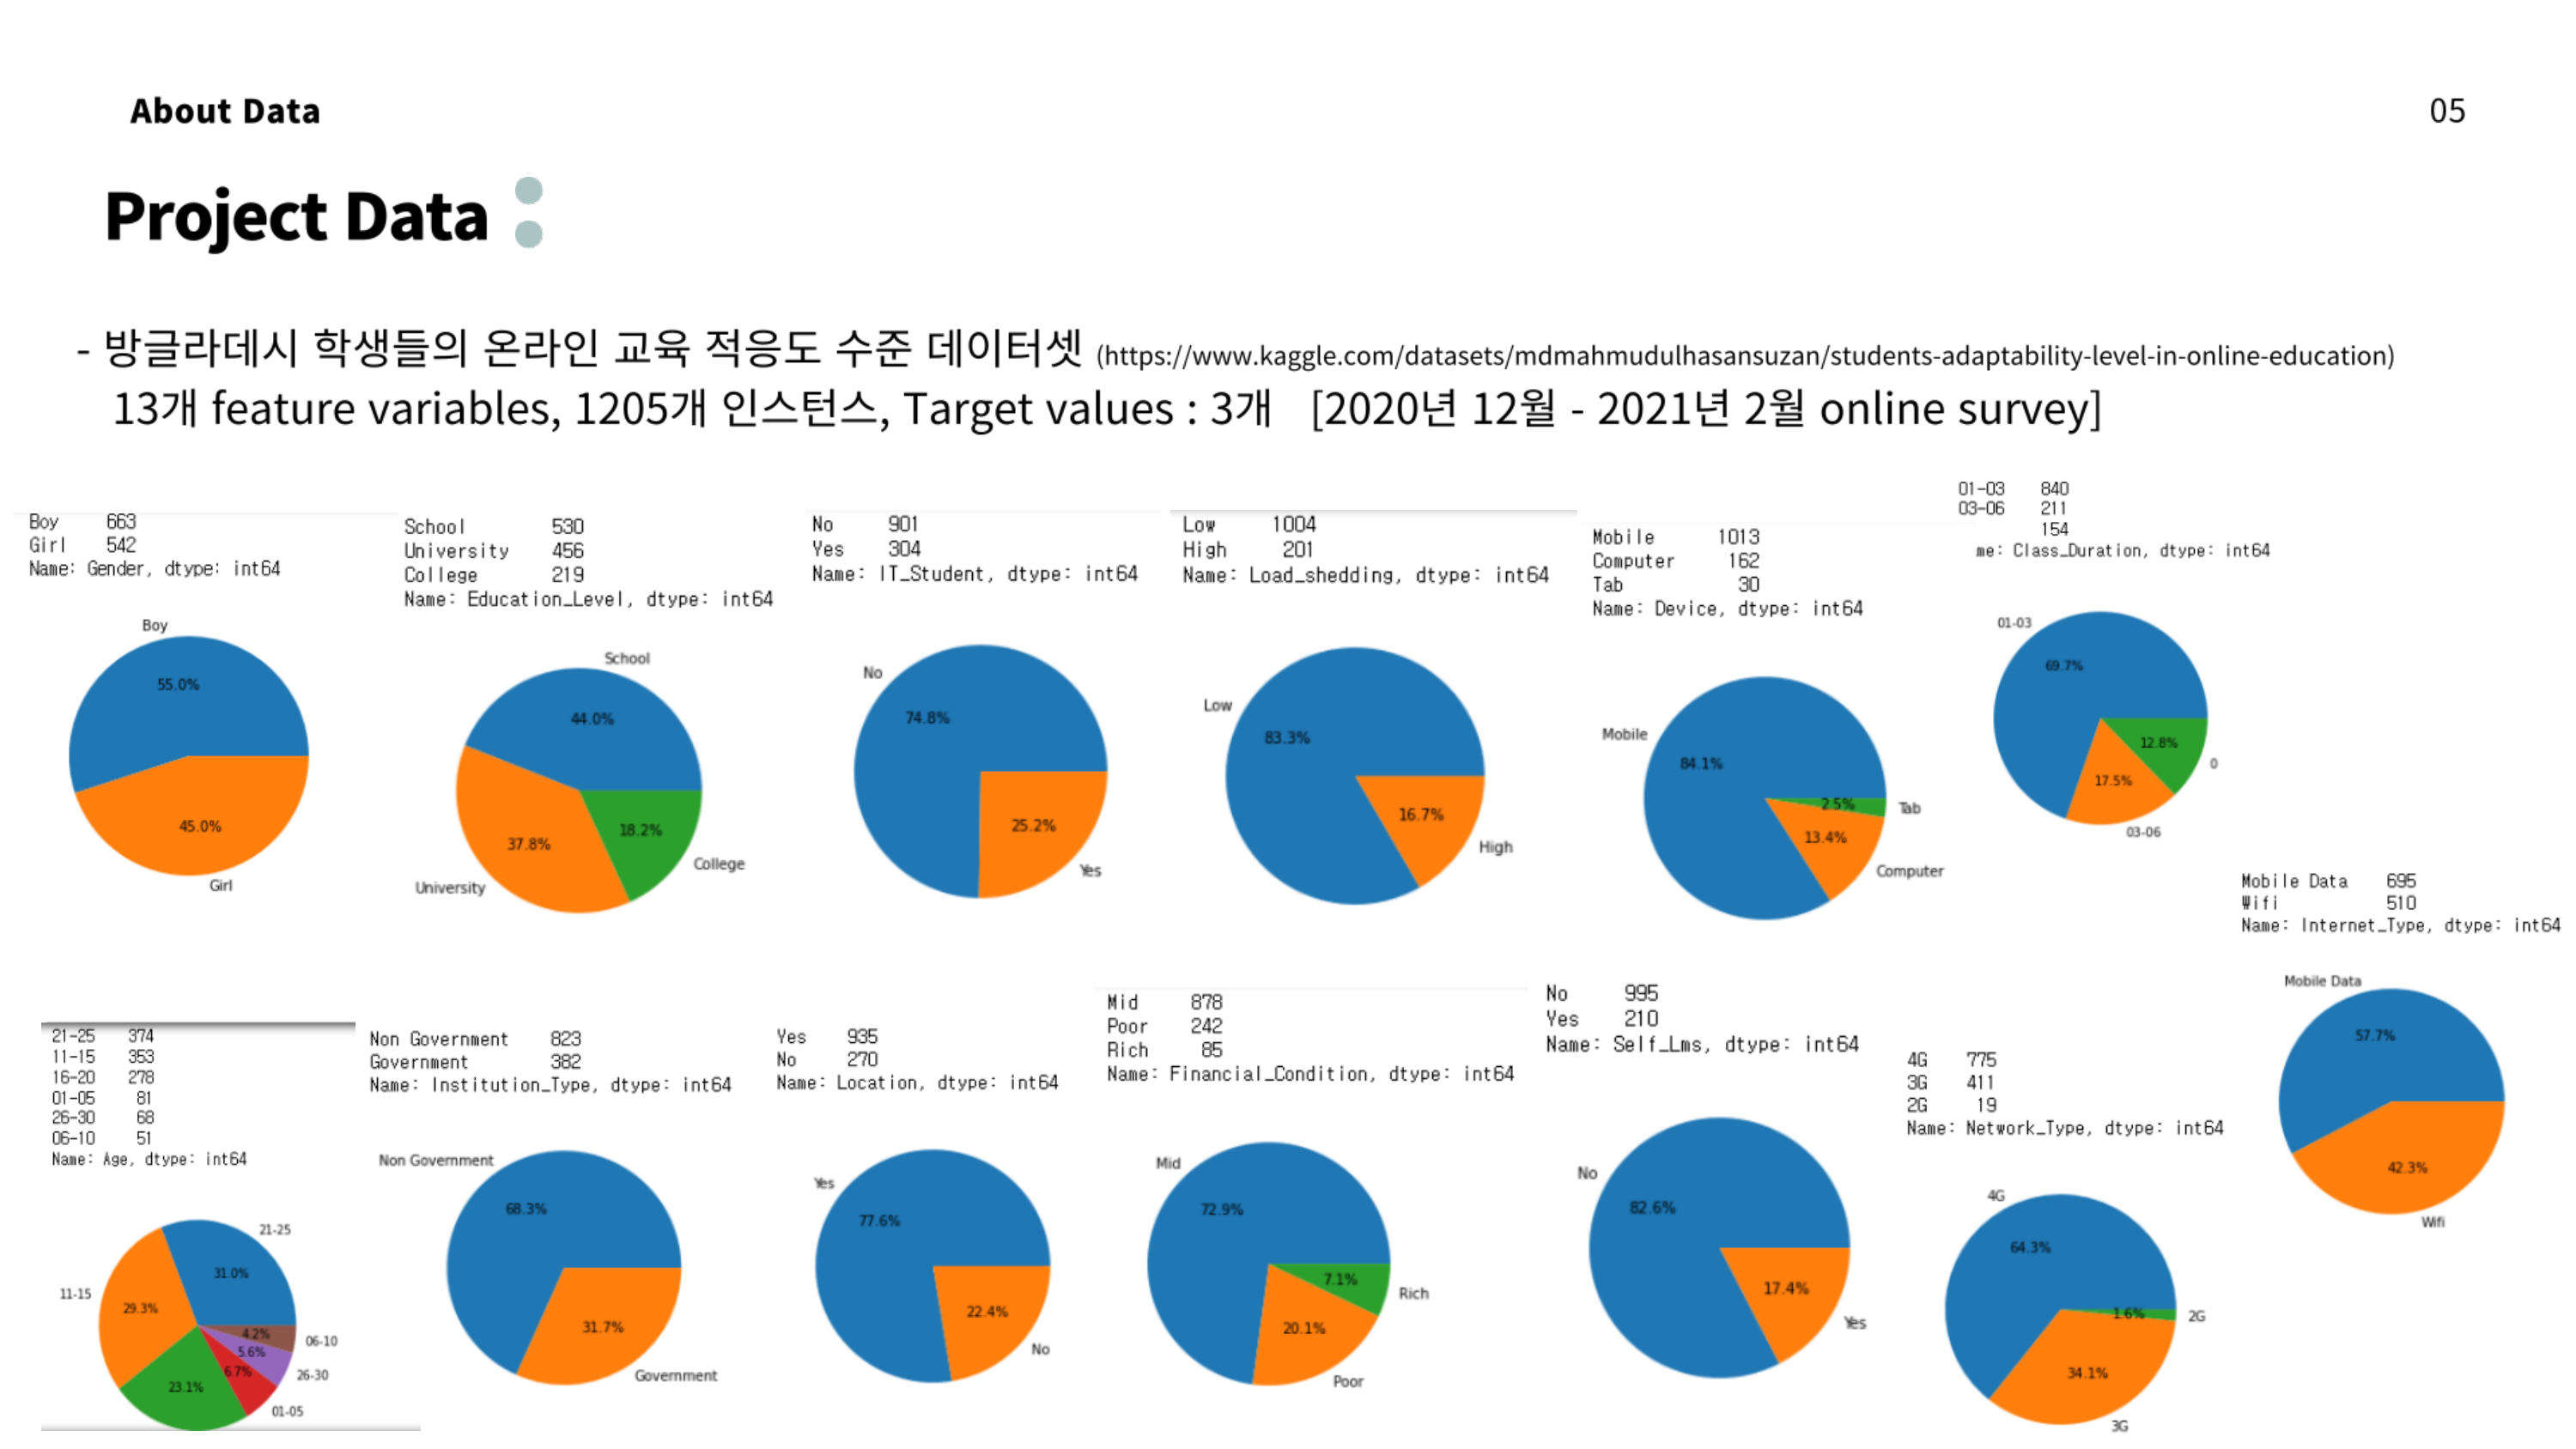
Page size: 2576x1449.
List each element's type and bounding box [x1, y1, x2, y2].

text_box [41, 1022, 421, 1431]
text_box [1903, 1046, 2262, 1449]
text_box [398, 510, 805, 919]
picture [94, 159, 515, 285]
picture [70, 311, 2415, 458]
text_box [1580, 522, 1976, 926]
text_box [1094, 986, 1528, 1401]
text_box [1947, 478, 2296, 847]
text_box [355, 1022, 744, 1391]
text_box [2233, 867, 2573, 1240]
picture [2422, 80, 2482, 149]
text_box [767, 1020, 1090, 1391]
picture [125, 82, 337, 147]
text_box [1531, 979, 1902, 1391]
text_box [804, 510, 1161, 912]
text_box [13, 512, 394, 906]
text_box [514, 177, 544, 249]
text_box [1170, 510, 1577, 916]
